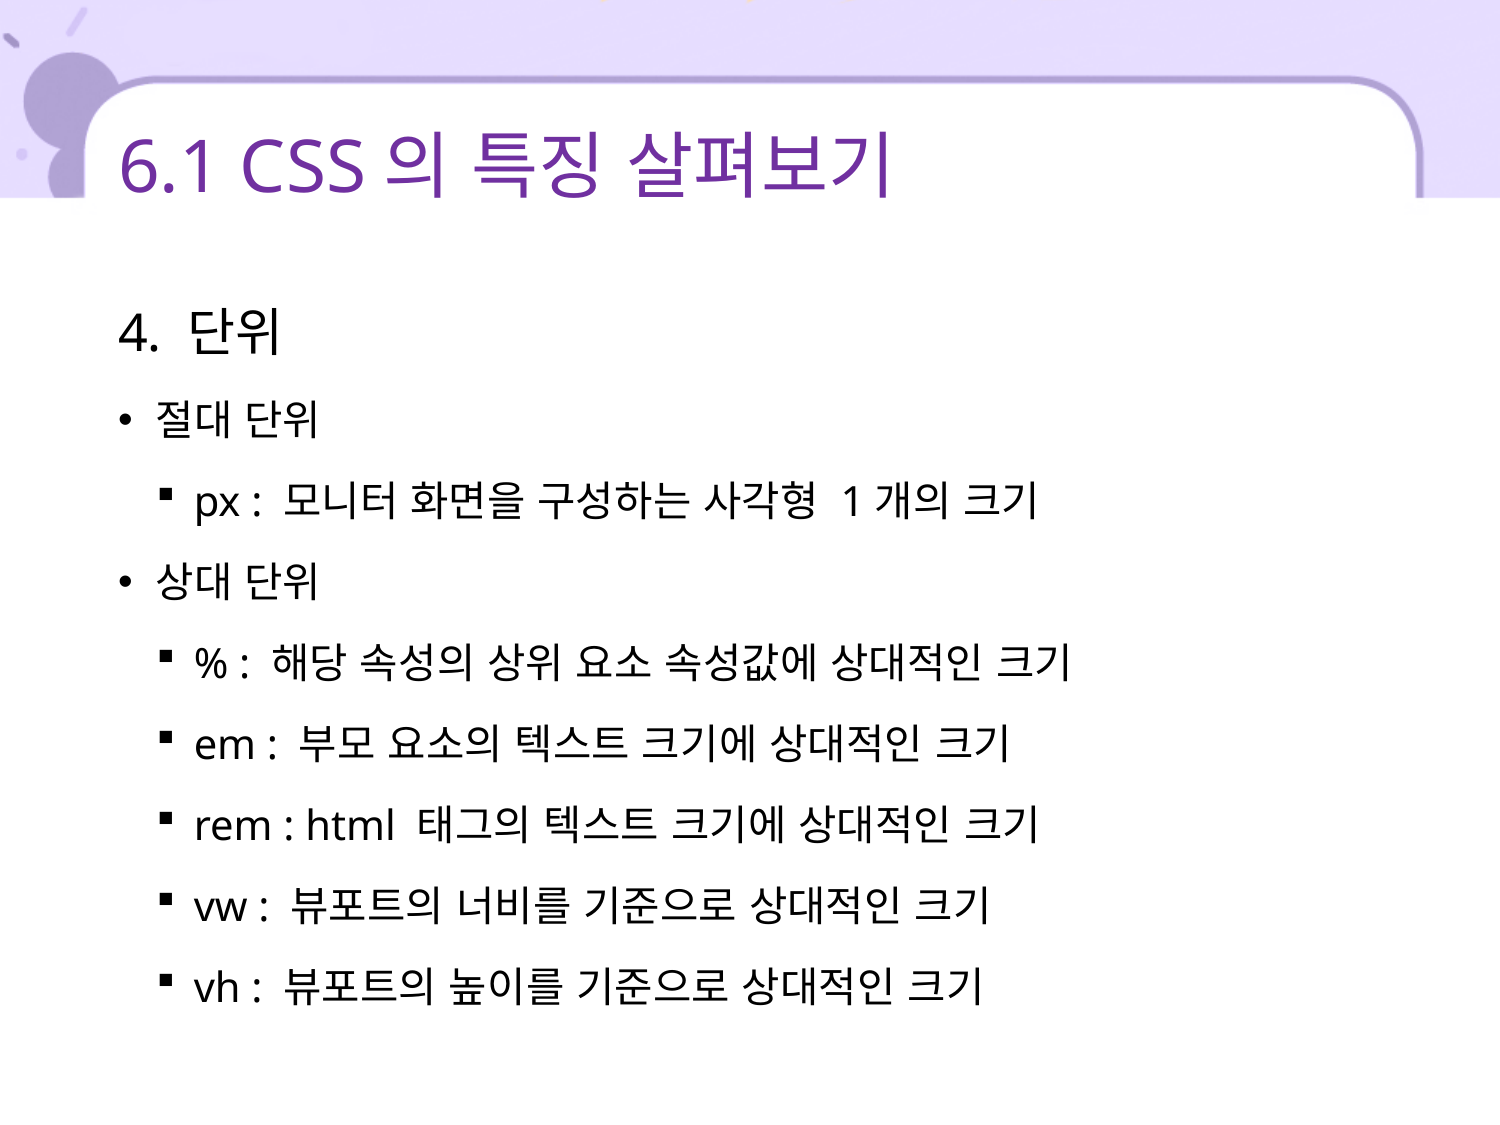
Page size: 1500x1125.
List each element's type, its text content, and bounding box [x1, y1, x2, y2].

title 6.1 CSS의 특징 살펴보기 [103, 59, 1397, 278]
list 4. 단위 절대 단위 px : 모니터 화면을 구성하는 사각형 1개의 크기 상대 단위 % : 해당 속성의 상위 요소 속성값에 상대적인 크기 em : 부모 요소의 텍스트 크기에 상대적인 크기 rem : html 태그의 텍스트 크기에 상대적인 크기 vw : 뷰포트의 너비를 기준으로 상대적인 크기 vh : 뷰포트의 높이를 기준으로 상대적인 크기 [103, 299, 1397, 1043]
picture [0, 0, 1500, 1125]
